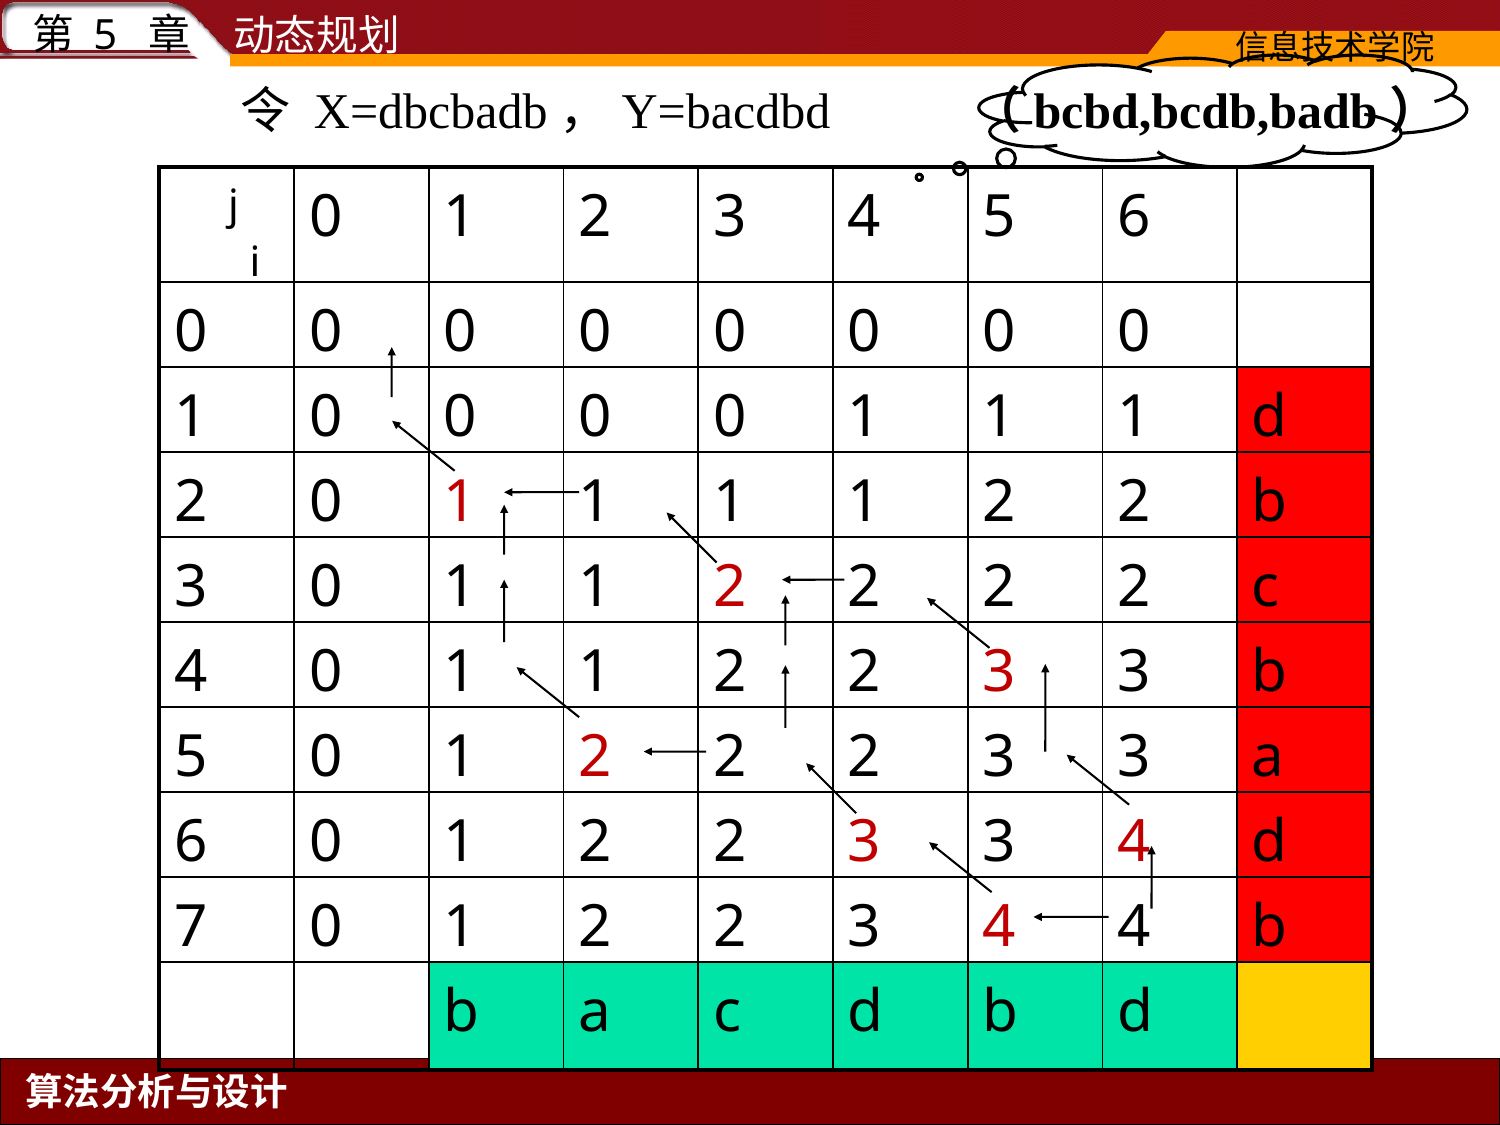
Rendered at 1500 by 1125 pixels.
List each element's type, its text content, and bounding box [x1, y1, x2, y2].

text_box [782, 575, 845, 584]
table_cell 3 [161, 538, 293, 621]
table_cell b [1238, 623, 1370, 706]
table_cell 2 [834, 538, 967, 621]
table_cell 1 [564, 623, 697, 706]
table_cell 2 [1103, 538, 1236, 621]
text_box [392, 420, 455, 471]
table_cell 1 [834, 453, 967, 536]
table_cell 0 [295, 623, 428, 706]
table_cell 0 [834, 283, 967, 366]
text_box [387, 347, 396, 398]
table_cell 2 [699, 708, 832, 791]
table_cell 1 [430, 453, 563, 536]
table_cell a [1238, 708, 1370, 791]
table_cell 0 [699, 283, 832, 366]
table_cell 0 [295, 368, 428, 451]
table_cell b [1238, 453, 1370, 536]
table_cell 0 [1103, 283, 1236, 366]
table_cell 2 [564, 708, 697, 791]
table_cell c [699, 963, 832, 1068]
table_cell 2 [969, 538, 1102, 621]
table_cell [295, 963, 428, 1068]
table_cell 1 [430, 793, 563, 876]
table_cell 1 [1103, 368, 1236, 451]
text_box [1041, 664, 1050, 752]
table_cell 1 [699, 453, 832, 536]
text_box [1147, 846, 1156, 909]
table_cell [161, 963, 293, 1068]
text_box [781, 595, 790, 646]
table_cell 1 [430, 538, 563, 621]
text_box [504, 488, 580, 497]
table_cell 4 [1103, 793, 1236, 876]
table_cell 1 [430, 708, 563, 791]
table_cell 1 [834, 368, 967, 451]
table_cell [1238, 283, 1370, 366]
text_box [643, 747, 707, 756]
table_cell a [564, 963, 697, 1068]
table_cell 3 [834, 793, 967, 876]
table_cell 4 [1103, 878, 1236, 961]
table_cell 6 [161, 793, 293, 876]
table_header 4 [834, 169, 967, 281]
text_box [666, 512, 717, 563]
table_cell 0 [295, 453, 428, 536]
table_cell 1 [430, 878, 563, 961]
table_header 3 [699, 169, 832, 281]
table_cell 1 [564, 453, 697, 536]
table_cell 3 [834, 878, 967, 961]
text_box [781, 665, 790, 728]
text_box [500, 579, 509, 643]
table_cell 2 [699, 878, 832, 961]
table_cell c [1238, 538, 1370, 621]
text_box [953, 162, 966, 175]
table_cell 0 [295, 708, 428, 791]
table_header [1238, 169, 1370, 281]
table_cell 0 [430, 283, 563, 366]
table_cell 1 [564, 538, 697, 621]
table_cell 0 [564, 368, 697, 451]
text_box 令 X=dbcbadb，Y=bacdbd [225, 70, 980, 146]
table_cell d [1238, 793, 1370, 876]
table_cell 0 [564, 283, 697, 366]
table_cell 0 [161, 283, 293, 366]
table_cell 3 [969, 623, 1102, 706]
table_cell d [1238, 368, 1370, 451]
picture [0, 0, 1500, 59]
text_box [516, 667, 580, 718]
text_box [500, 504, 509, 555]
table_cell 5 [161, 708, 293, 791]
table_cell 2 [1103, 453, 1236, 536]
table_header 1 [430, 169, 563, 281]
table_cell 2 [699, 538, 832, 621]
table_cell 2 [699, 623, 832, 706]
text_box [1066, 754, 1130, 805]
table_cell 2 [161, 453, 293, 536]
table_header 2 [564, 169, 697, 281]
table_cell 3 [1103, 708, 1236, 791]
table_cell 2 [699, 793, 832, 876]
table_cell 0 [295, 878, 428, 961]
table_header 5 [969, 169, 1102, 281]
table_cell d [834, 963, 967, 1068]
table_cell b [969, 963, 1102, 1068]
table_header 0 [295, 169, 428, 281]
table_header 6 [1103, 169, 1236, 281]
table_header j i [161, 169, 293, 281]
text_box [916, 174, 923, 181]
table_cell 2 [564, 793, 697, 876]
table_cell 0 [295, 283, 428, 366]
text_box [806, 763, 857, 814]
table_cell 2 [564, 878, 697, 961]
table_cell 3 [969, 708, 1102, 791]
table_cell 2 [834, 623, 967, 706]
table_cell 0 [969, 283, 1102, 366]
table_cell 2 [834, 708, 967, 791]
table_cell 0 [295, 538, 428, 621]
table_cell [1238, 963, 1370, 1068]
table_cell 0 [430, 368, 563, 451]
text_box （bcbd,bcdb,badb） [980, 55, 1467, 168]
table_cell 4 [969, 878, 1102, 961]
table_cell 3 [1103, 623, 1236, 706]
table_cell 2 [969, 453, 1102, 536]
table_cell 0 [699, 368, 832, 451]
text_box [1033, 912, 1109, 922]
table_cell 4 [161, 623, 293, 706]
table_cell 1 [161, 368, 293, 451]
table_cell 7 [161, 878, 293, 961]
table_cell d [1103, 963, 1236, 1068]
table_cell 1 [969, 368, 1102, 451]
text_box [927, 597, 990, 648]
text_box [929, 842, 992, 893]
table_cell 0 [295, 793, 428, 876]
table_cell 3 [969, 793, 1102, 876]
table_cell b [430, 963, 563, 1068]
table_cell 1 [430, 623, 563, 706]
table_cell b [1238, 878, 1370, 961]
